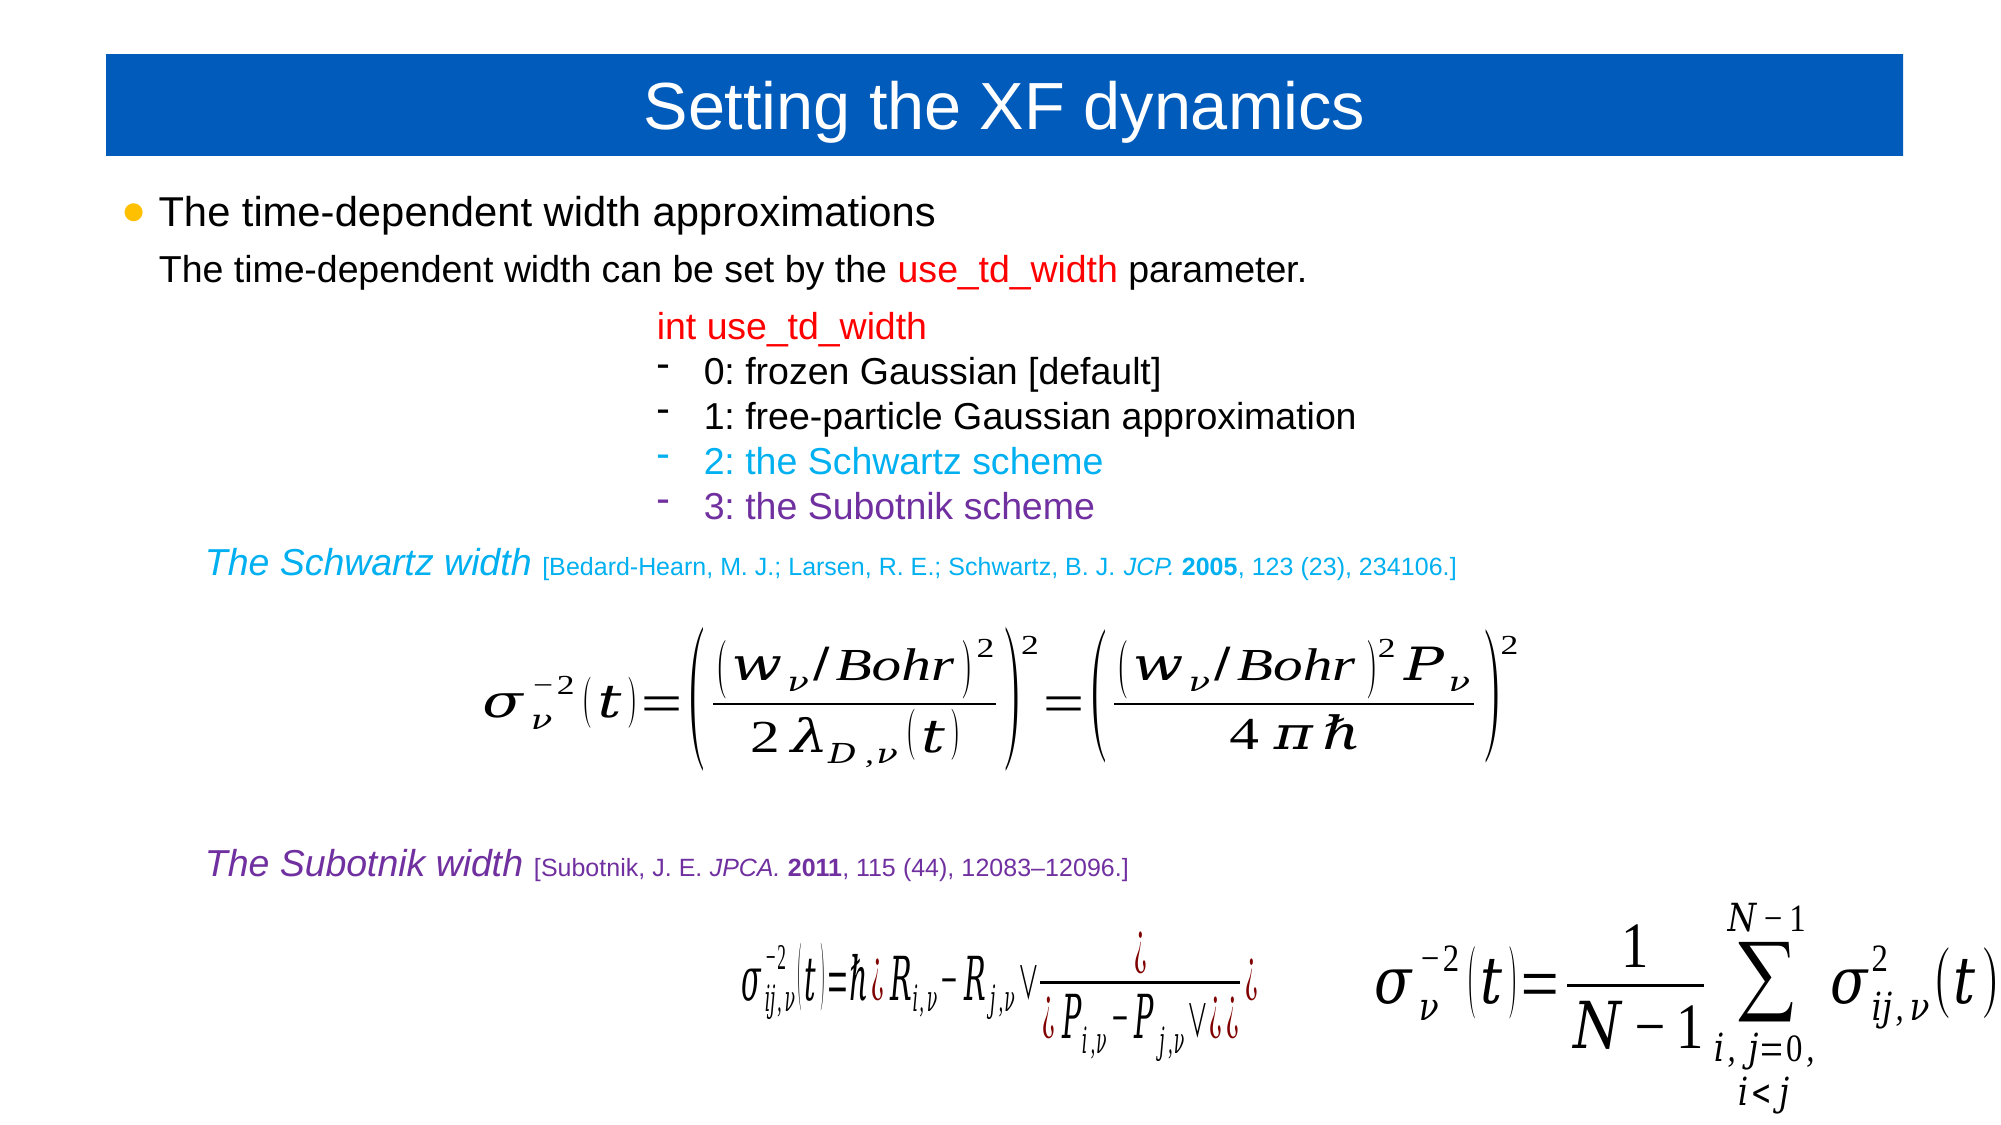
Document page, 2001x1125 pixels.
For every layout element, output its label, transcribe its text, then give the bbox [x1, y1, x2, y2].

text_box The Subotnik width [Subotnik, J. E. JPCA. 2011, 115 (44), 12083–12096.] [190, 831, 1470, 891]
list The time-dependent width approximations The time-dependent width can be set by the use_td_width parameter. [106, 177, 1904, 1083]
text_box The Schwartz width [Bedard-Hearn, M. J.; Larsen, R. E.; Schwartz, B. J. JCP. 2005, 123 (23), 234106.] [190, 530, 1599, 636]
text_box int use_td_width 0: frozen Gaussian [default] 1: free-particle Gaussian approximation 2: the Schwartz scheme 3: the Subotnik scheme [642, 294, 1518, 530]
title Setting the XF dynamics [106, 37, 1904, 177]
